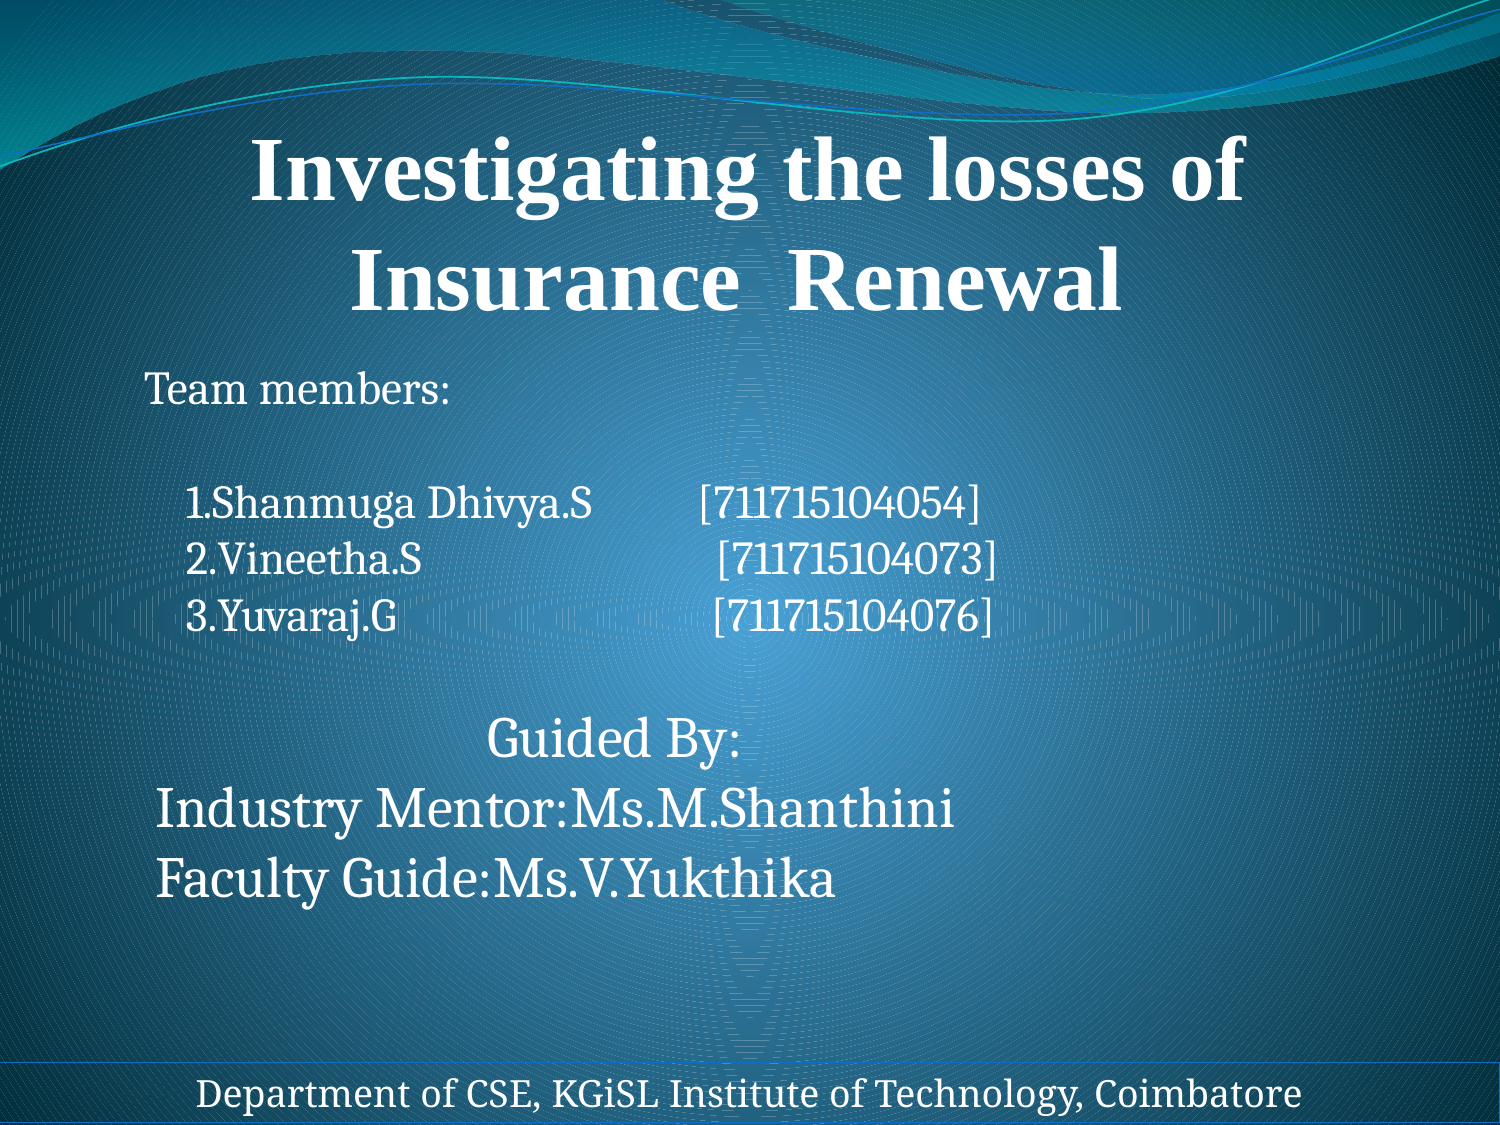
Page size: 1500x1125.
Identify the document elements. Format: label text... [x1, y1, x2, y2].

text_box Team members: 1.Shanmuga Dhivya.S [711715104054] 2.Vineetha.S [711715104073] 3.Yuvaraj.G [711715104076] [128, 292, 1336, 706]
title Investigating the losses of Insurance Renewal [112, 82, 1388, 329]
text_box Guided By: Industry Mentor:Ms.M.Shanthini Faculty Guide:Ms.V.Yukthika [140, 691, 1090, 986]
text_box Department of CSE, KGiSL Institute of Technology, Coimbatore [0, 1062, 1500, 1123]
